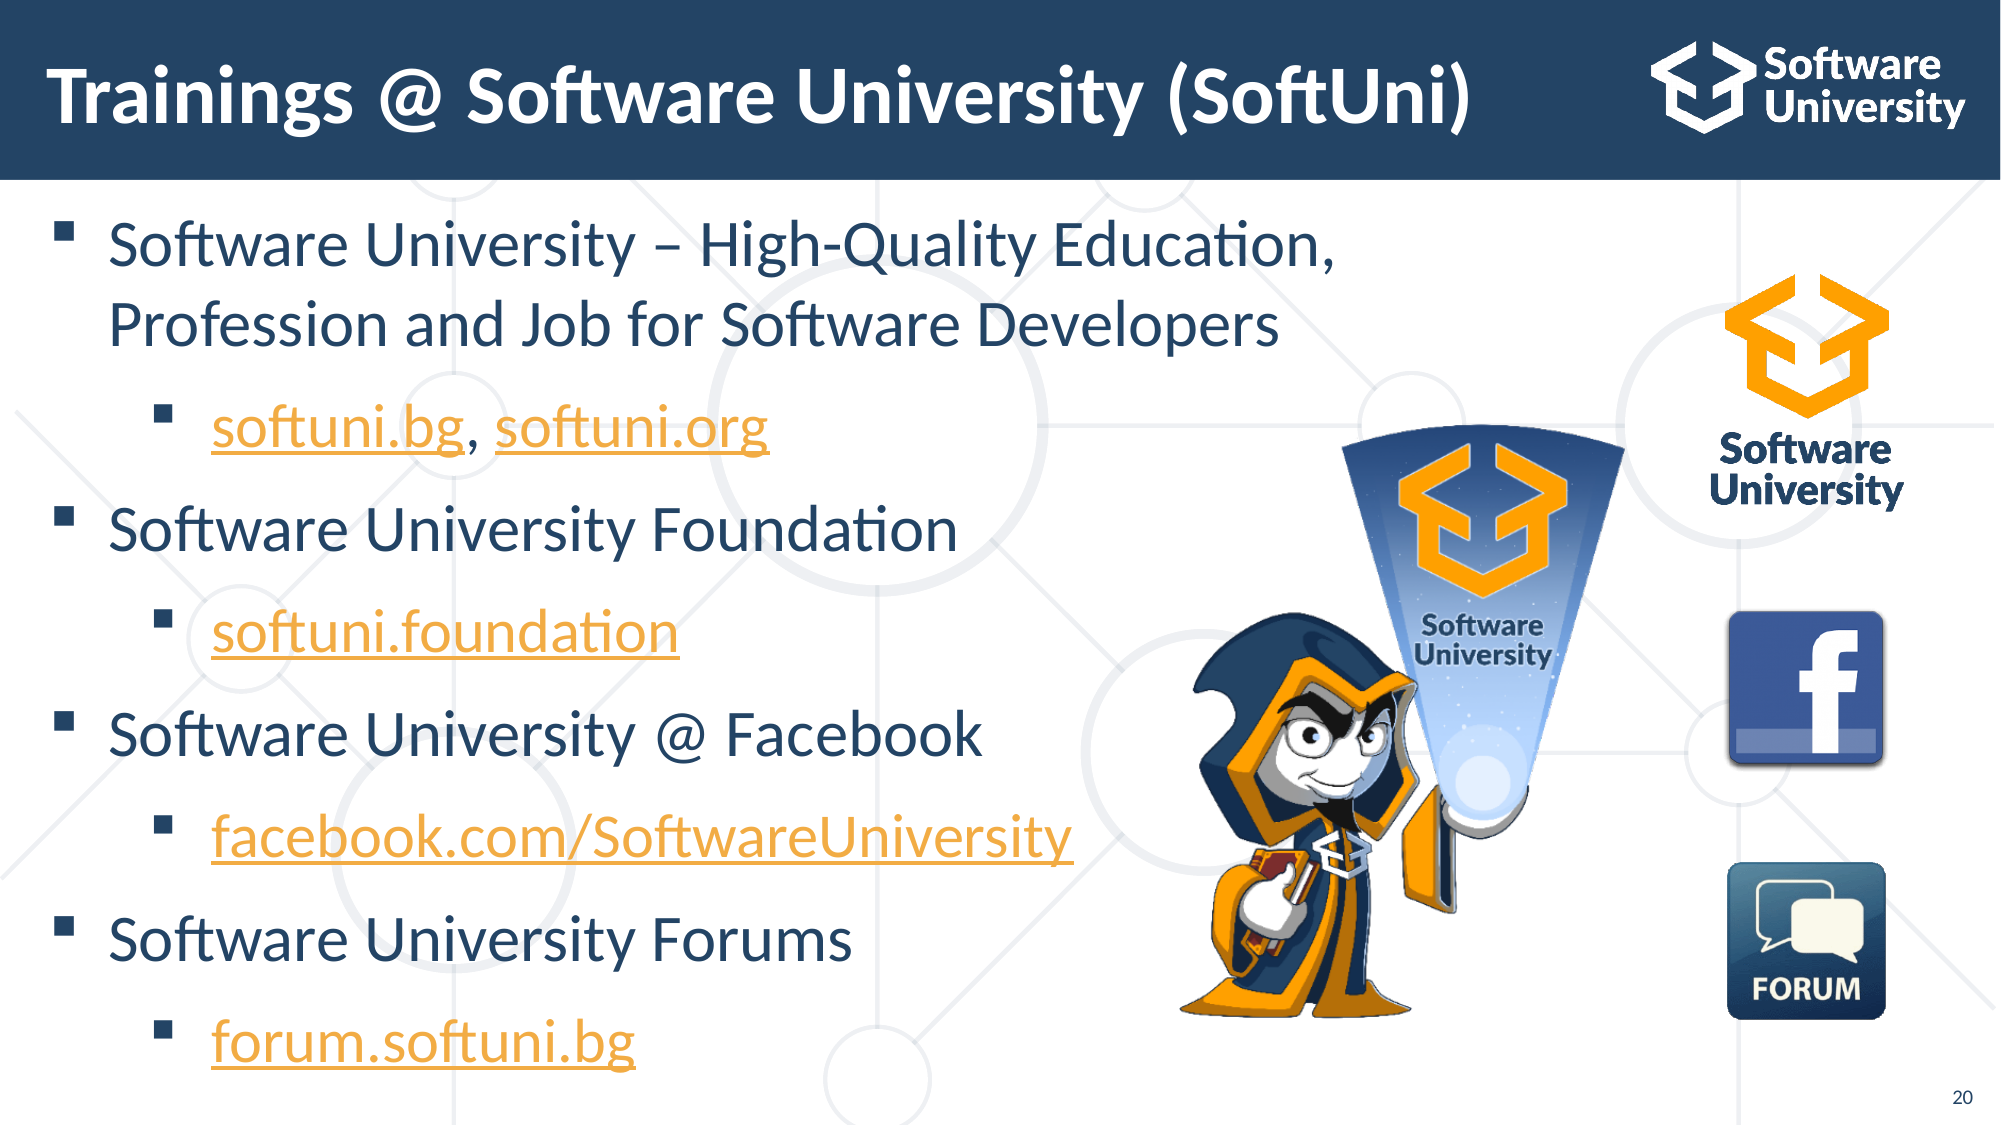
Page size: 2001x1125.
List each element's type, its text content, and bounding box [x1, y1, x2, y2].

list Software University – High-Quality Education, Profession and Job for Software Developers softuni.bg, softuni.org Software University Foundation softuni.foundation Software University @ Facebook facebook.com/SoftwareUniversity Software University Forums forum.softuni.bg [31, 193, 1458, 1094]
picture [1723, 605, 1889, 773]
slide_number 20 [1927, 1067, 1989, 1117]
picture [1708, 274, 1904, 517]
picture [1458, 423, 1627, 1020]
picture [1651, 41, 1966, 134]
picture [1726, 861, 1886, 1020]
title Trainings @ Software University (SoftUni) [28, 17, 1627, 163]
